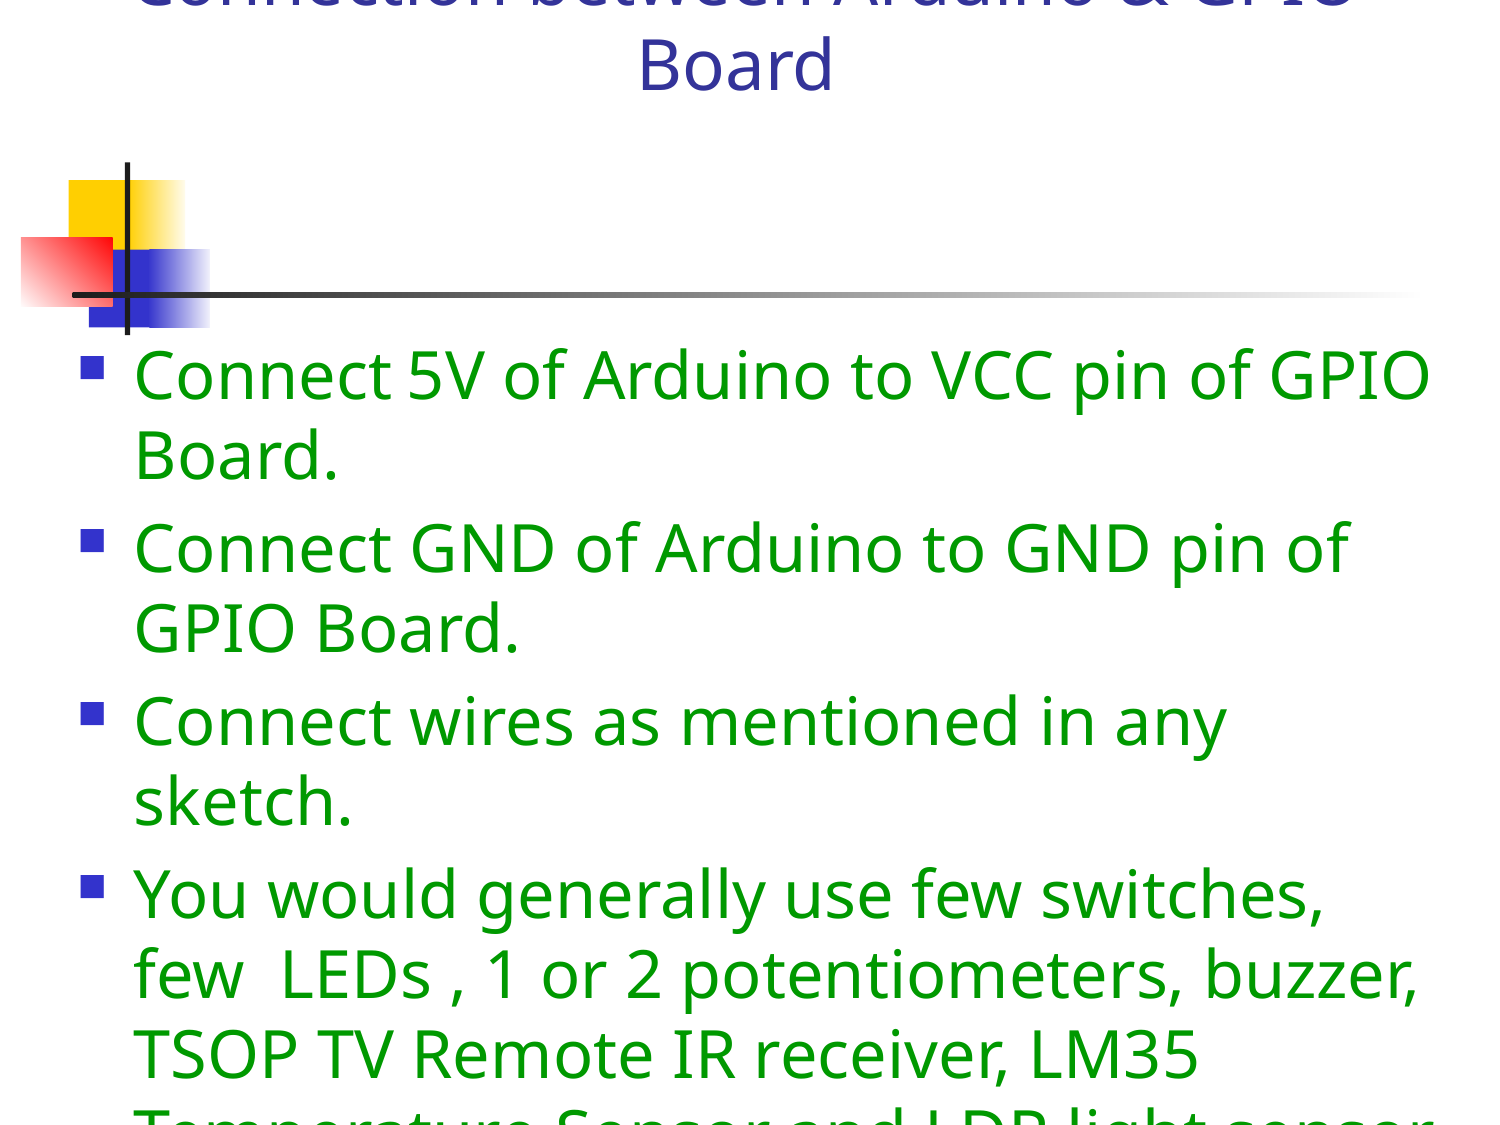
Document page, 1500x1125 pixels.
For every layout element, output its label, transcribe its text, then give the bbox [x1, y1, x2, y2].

title Connection between Arduino & GPIO Board [24, 0, 1468, 113]
list Connect 5V of Arduino to VCC pin of GPIO Board. Connect GND of Arduino to GND pin of GPIO Board. Connect wires as mentioned in any sketch. You would generally use few switches, few LEDs , 1 or 2 potentiometers, buzzer, TSOP TV Remote IR receiver, LM35 Temperature Sensor and LDR light sensor [62, 324, 1469, 1050]
